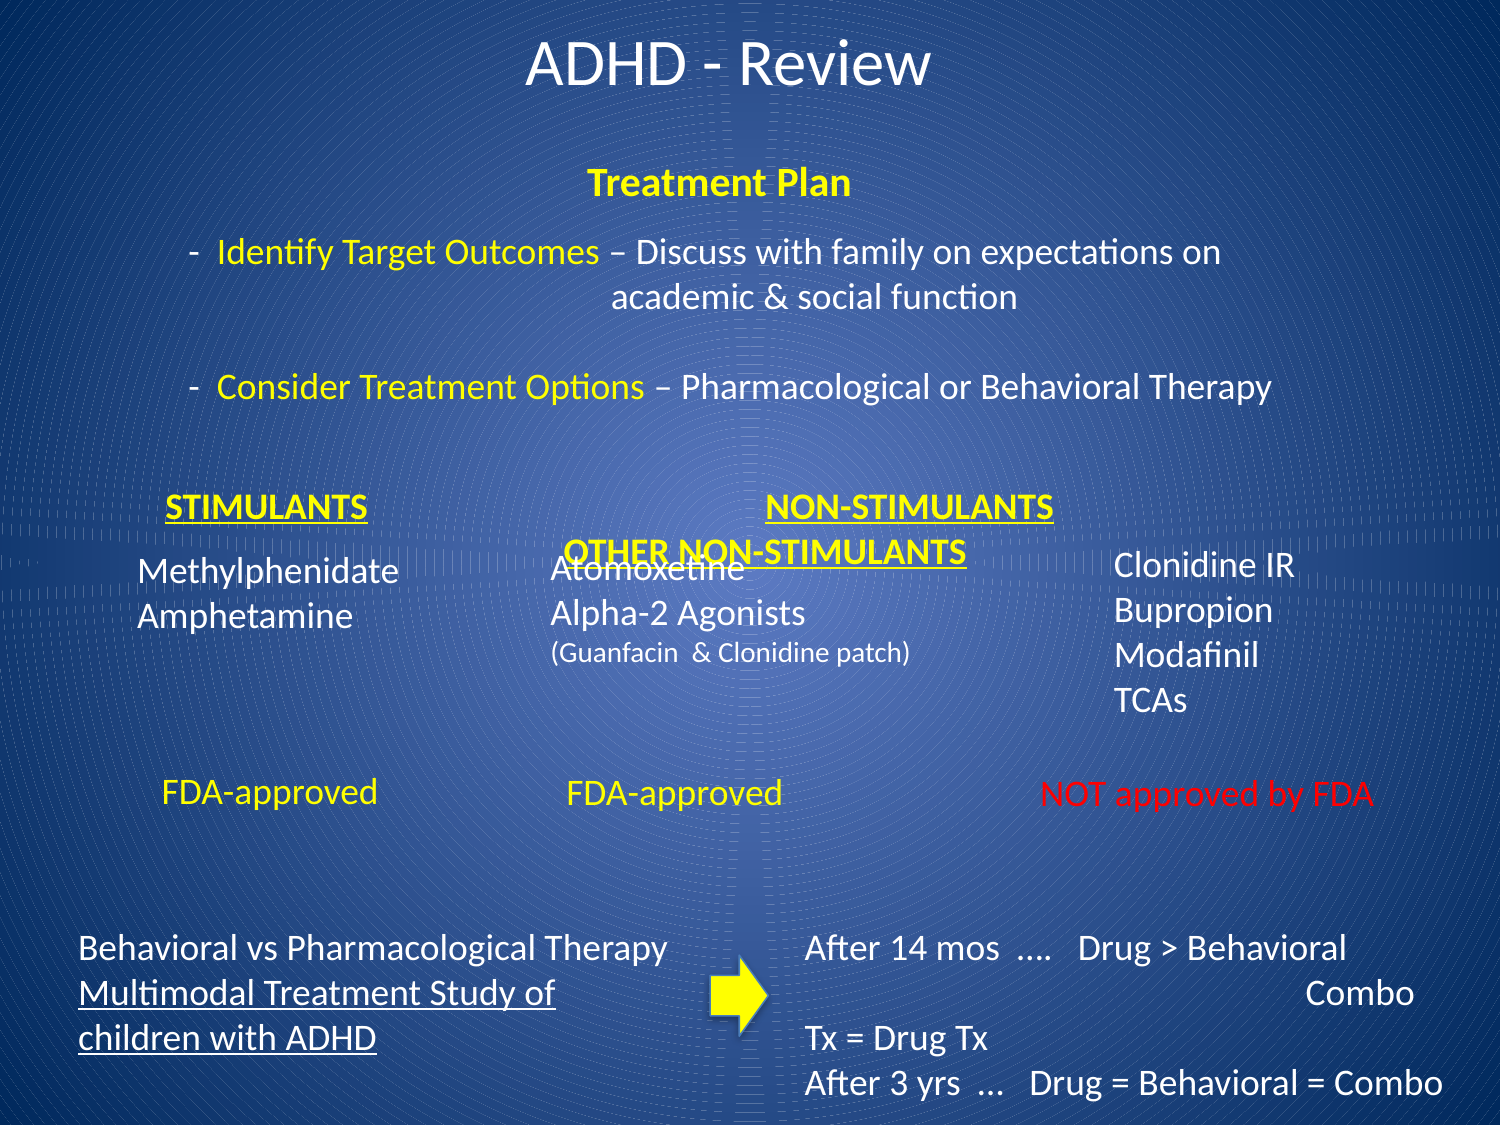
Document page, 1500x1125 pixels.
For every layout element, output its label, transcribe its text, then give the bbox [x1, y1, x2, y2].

text_box Behavioral vs Pharmacological Therapy Multimodal Treatment Study of children with ADHD [63, 915, 689, 1065]
text_box [709, 954, 769, 1037]
title ADHD - Review [420, 7, 1038, 112]
text_box Clonidine IR Bupropion Modafinil TCAs [1098, 532, 1314, 728]
text_box - Identify Target Outcomes – Discuss with family on expectations on academic & social function - Consider Treatment Options – Pharmacological or Behavioral Therapy [173, 219, 1372, 415]
text_box Treatment Plan [551, 146, 888, 212]
text_box Atomoxetine Alpha-2 Agonists (Guanfacin & Clonidine patch) [535, 535, 959, 676]
text_box NOT approved by FDA [1025, 761, 1415, 821]
text_box STIMULANTS NON-STIMULANTS OTHER NON-STIMULANTS [116, 474, 1415, 580]
text_box Methylphenidate Amphetamine [122, 538, 427, 644]
text_box FDA-approved [551, 760, 812, 821]
text_box FDA-approved [146, 760, 408, 820]
text_box After 14 mos …. Drug > Behavioral Combo Tx = Drug Tx After 3 yrs … Drug = Behavioral = Combo [789, 915, 1470, 1110]
